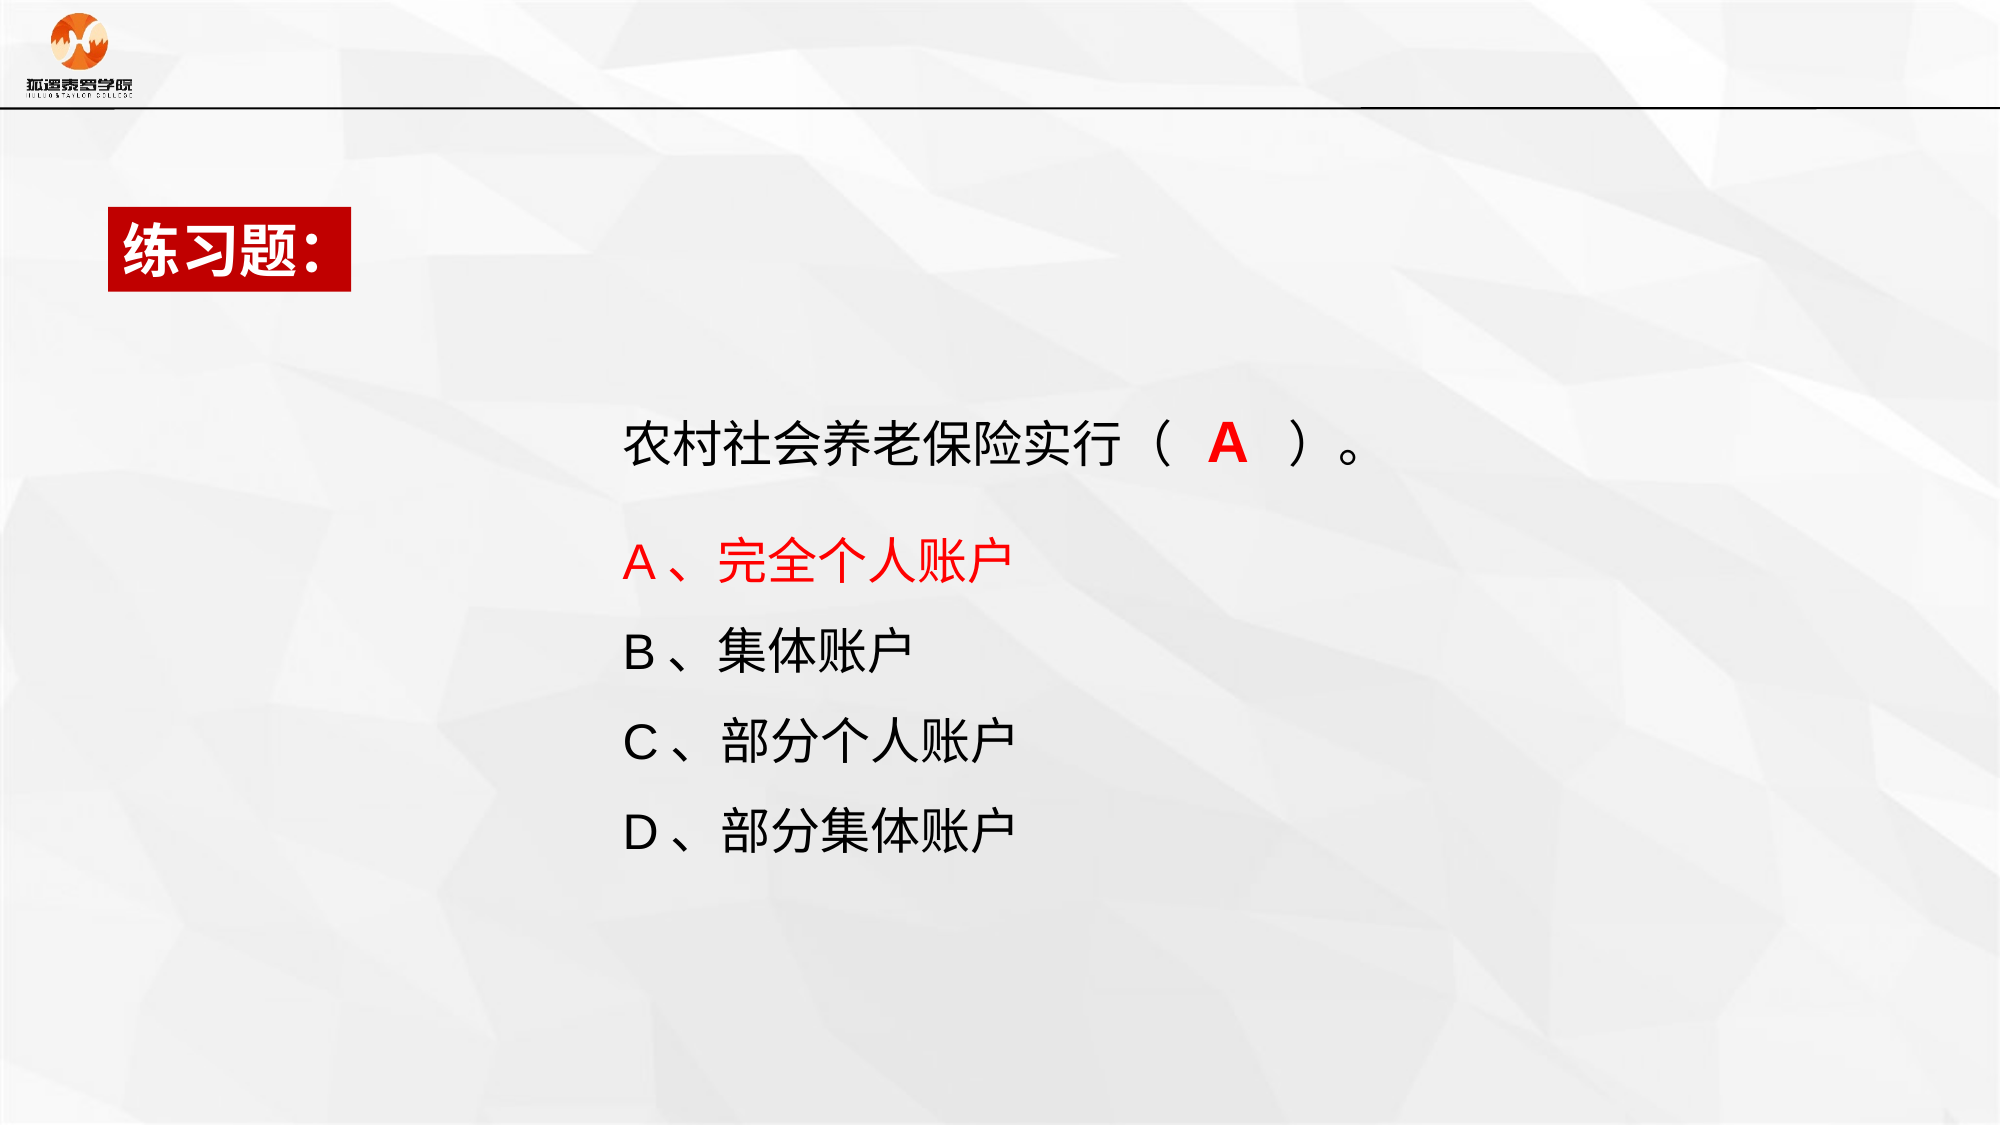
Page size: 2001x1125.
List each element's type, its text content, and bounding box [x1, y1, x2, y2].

text_box 练习题： [108, 206, 352, 292]
picture [4, 0, 154, 111]
subtitle 农村社会养老保险实行（ A ）。 A、完全个人账户 B、集体账户 C、部分个人账户 D、部分集体账户 [607, 292, 1473, 937]
